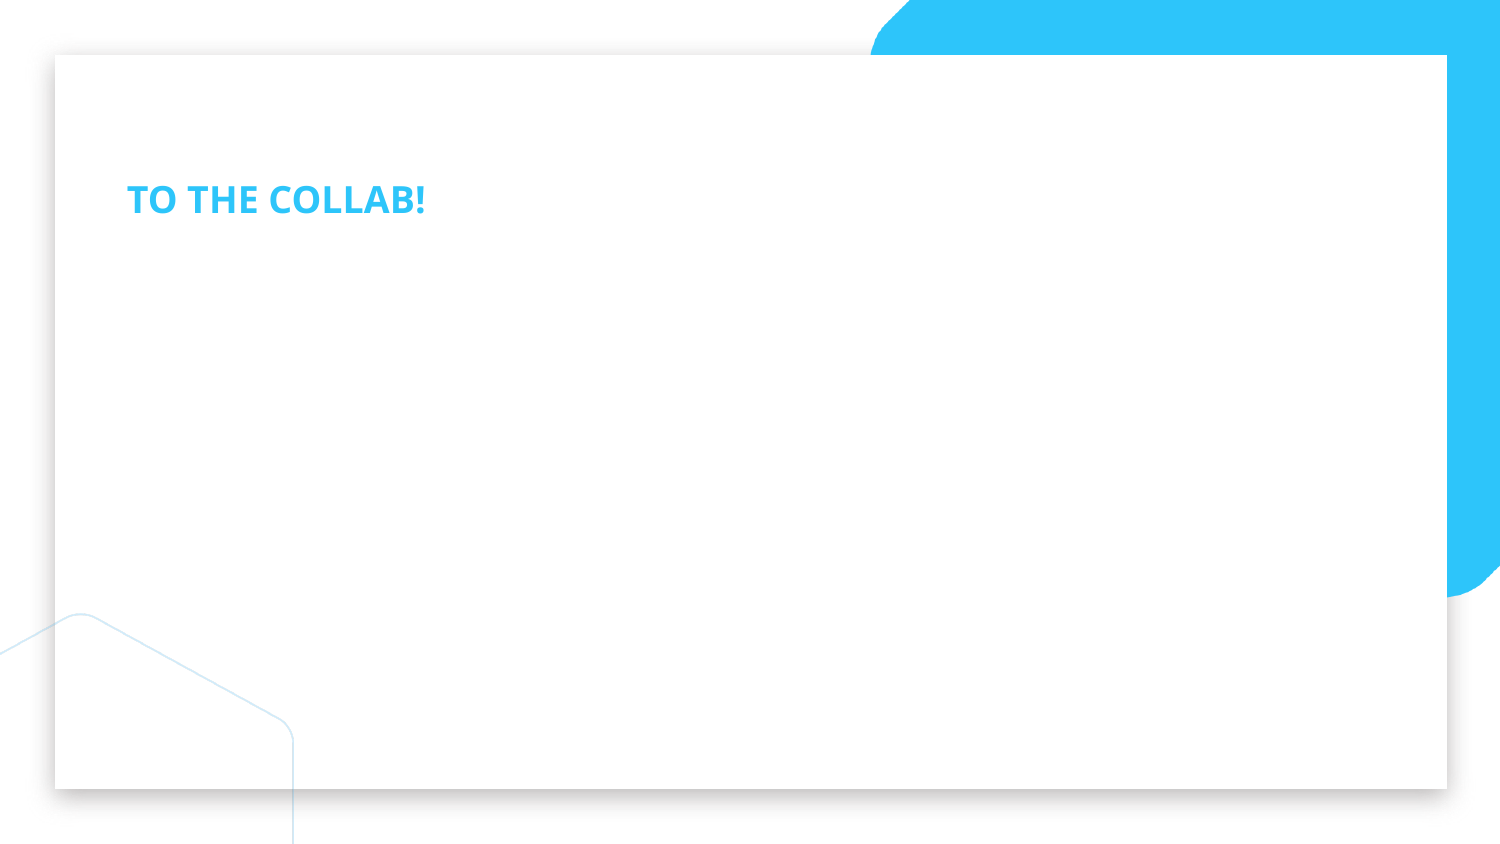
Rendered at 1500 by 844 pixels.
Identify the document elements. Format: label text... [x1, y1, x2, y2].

picture [0, 0, 1500, 844]
text_box TO THE COLLAB! [111, 138, 1368, 251]
